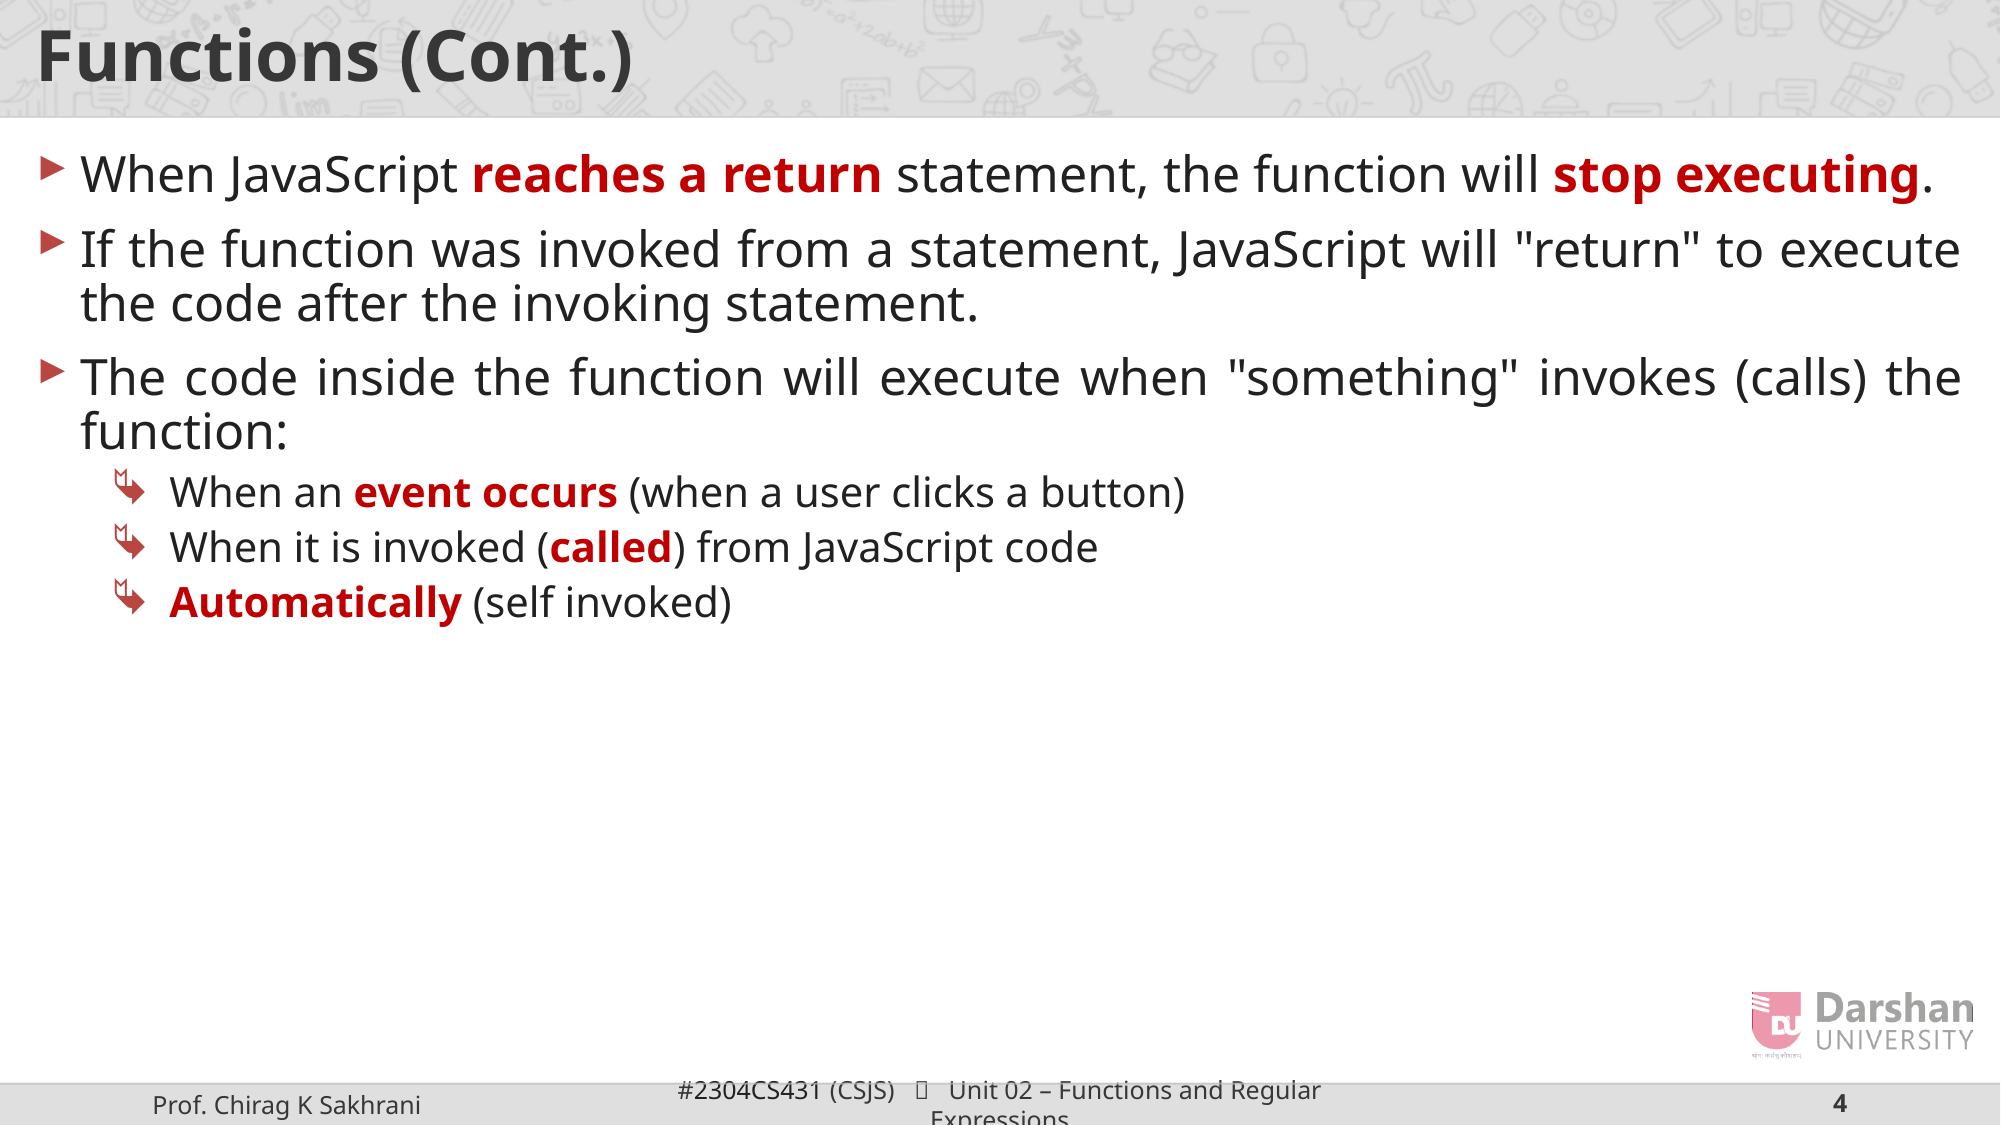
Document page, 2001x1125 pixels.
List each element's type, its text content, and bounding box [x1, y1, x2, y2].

list When JavaScript reaches a return statement, the function will stop executing. If the function was invoked from a statement, JavaScript will "return" to execute the code after the invoking statement. The code inside the function will execute when "something" invokes (calls) the function: When an event occurs (when a user clicks a button) When it is invoked (called) from JavaScript code Automatically (self invoked) [21, 141, 1979, 1059]
title Functions (Cont.) [0, 0, 2000, 117]
